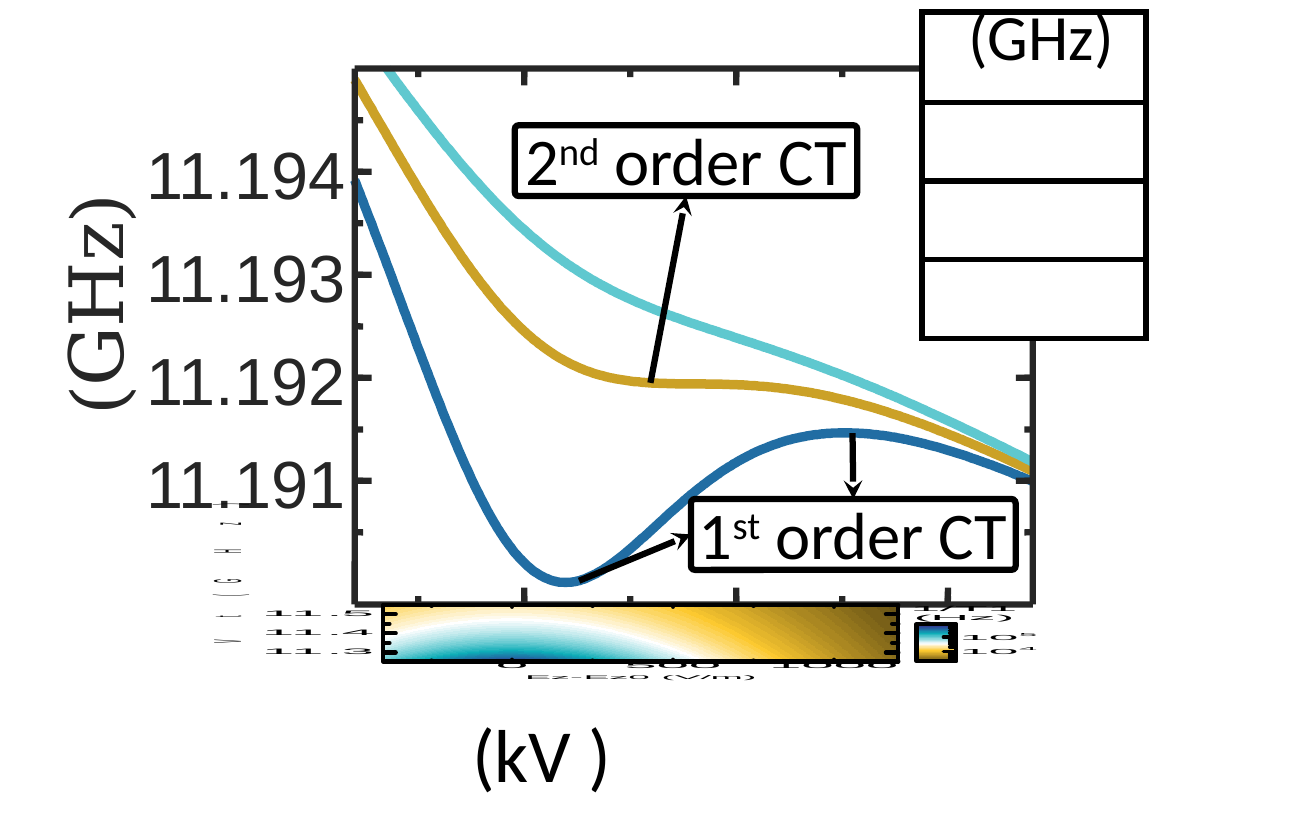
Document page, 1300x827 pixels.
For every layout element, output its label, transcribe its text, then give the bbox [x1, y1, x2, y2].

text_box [650, 196, 687, 383]
text_box [654, 322, 1032, 471]
text_box 11.191 [146, 442, 346, 523]
text_box 11.192 [146, 338, 346, 419]
text_box 11.194 [146, 132, 346, 213]
text_box 1st order CT [689, 497, 1017, 571]
picture [177, 604, 1208, 685]
text_box [355, 79, 650, 383]
text_box 11.193 [146, 235, 346, 316]
text_box [387, 69, 650, 308]
text_box 2nd order CT [513, 124, 859, 198]
text_box [355, 180, 1030, 583]
text_box [687, 251, 1032, 462]
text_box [579, 534, 691, 581]
